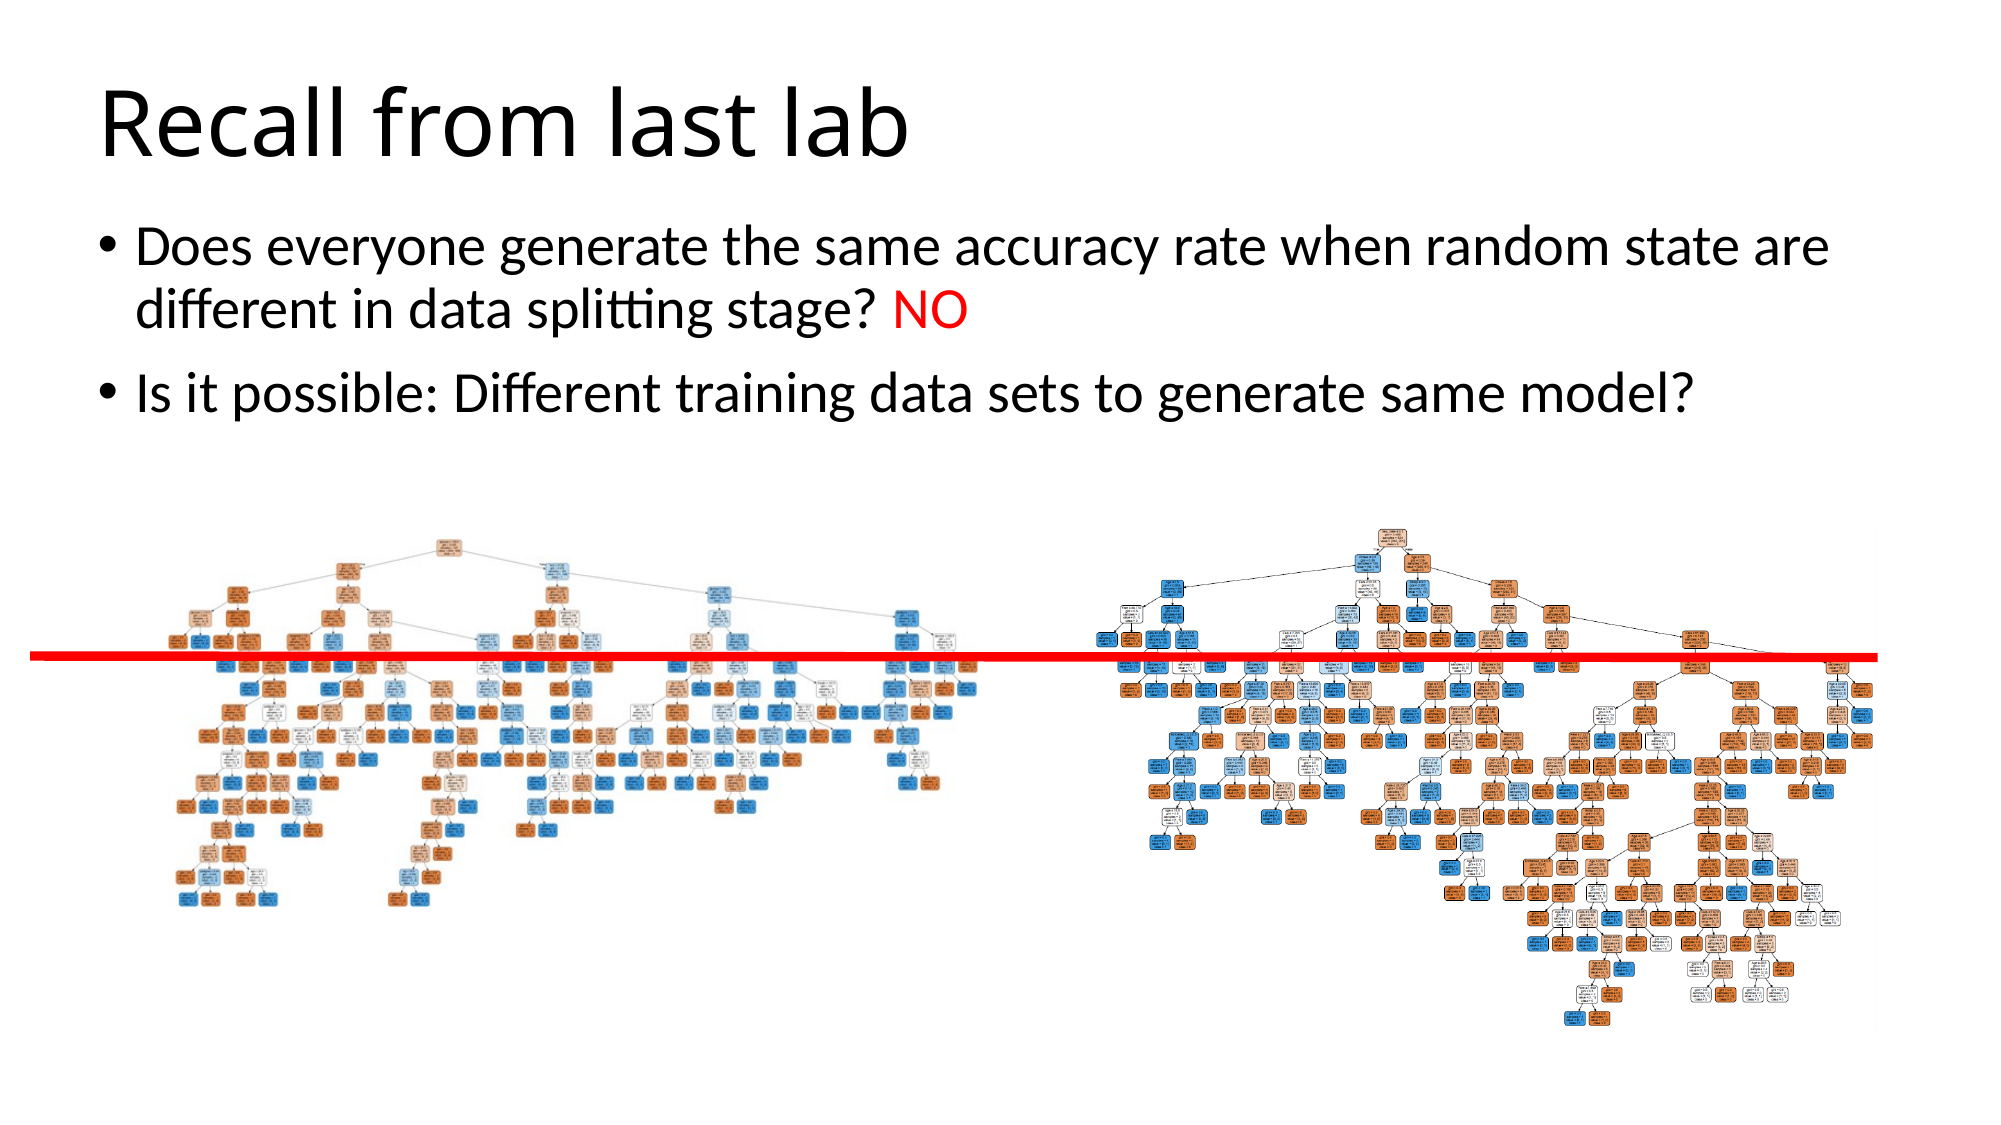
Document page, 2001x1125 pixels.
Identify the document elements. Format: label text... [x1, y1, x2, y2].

picture [1095, 527, 1878, 655]
picture [1095, 658, 1878, 1031]
title Recall from last lab [82, 32, 1910, 207]
picture [167, 539, 978, 655]
list Does everyone generate the same accuracy rate when random state are different in data splitting stage? NO Is it possible: Different training data sets to generate same model? [82, 207, 1910, 1043]
picture [167, 658, 978, 907]
